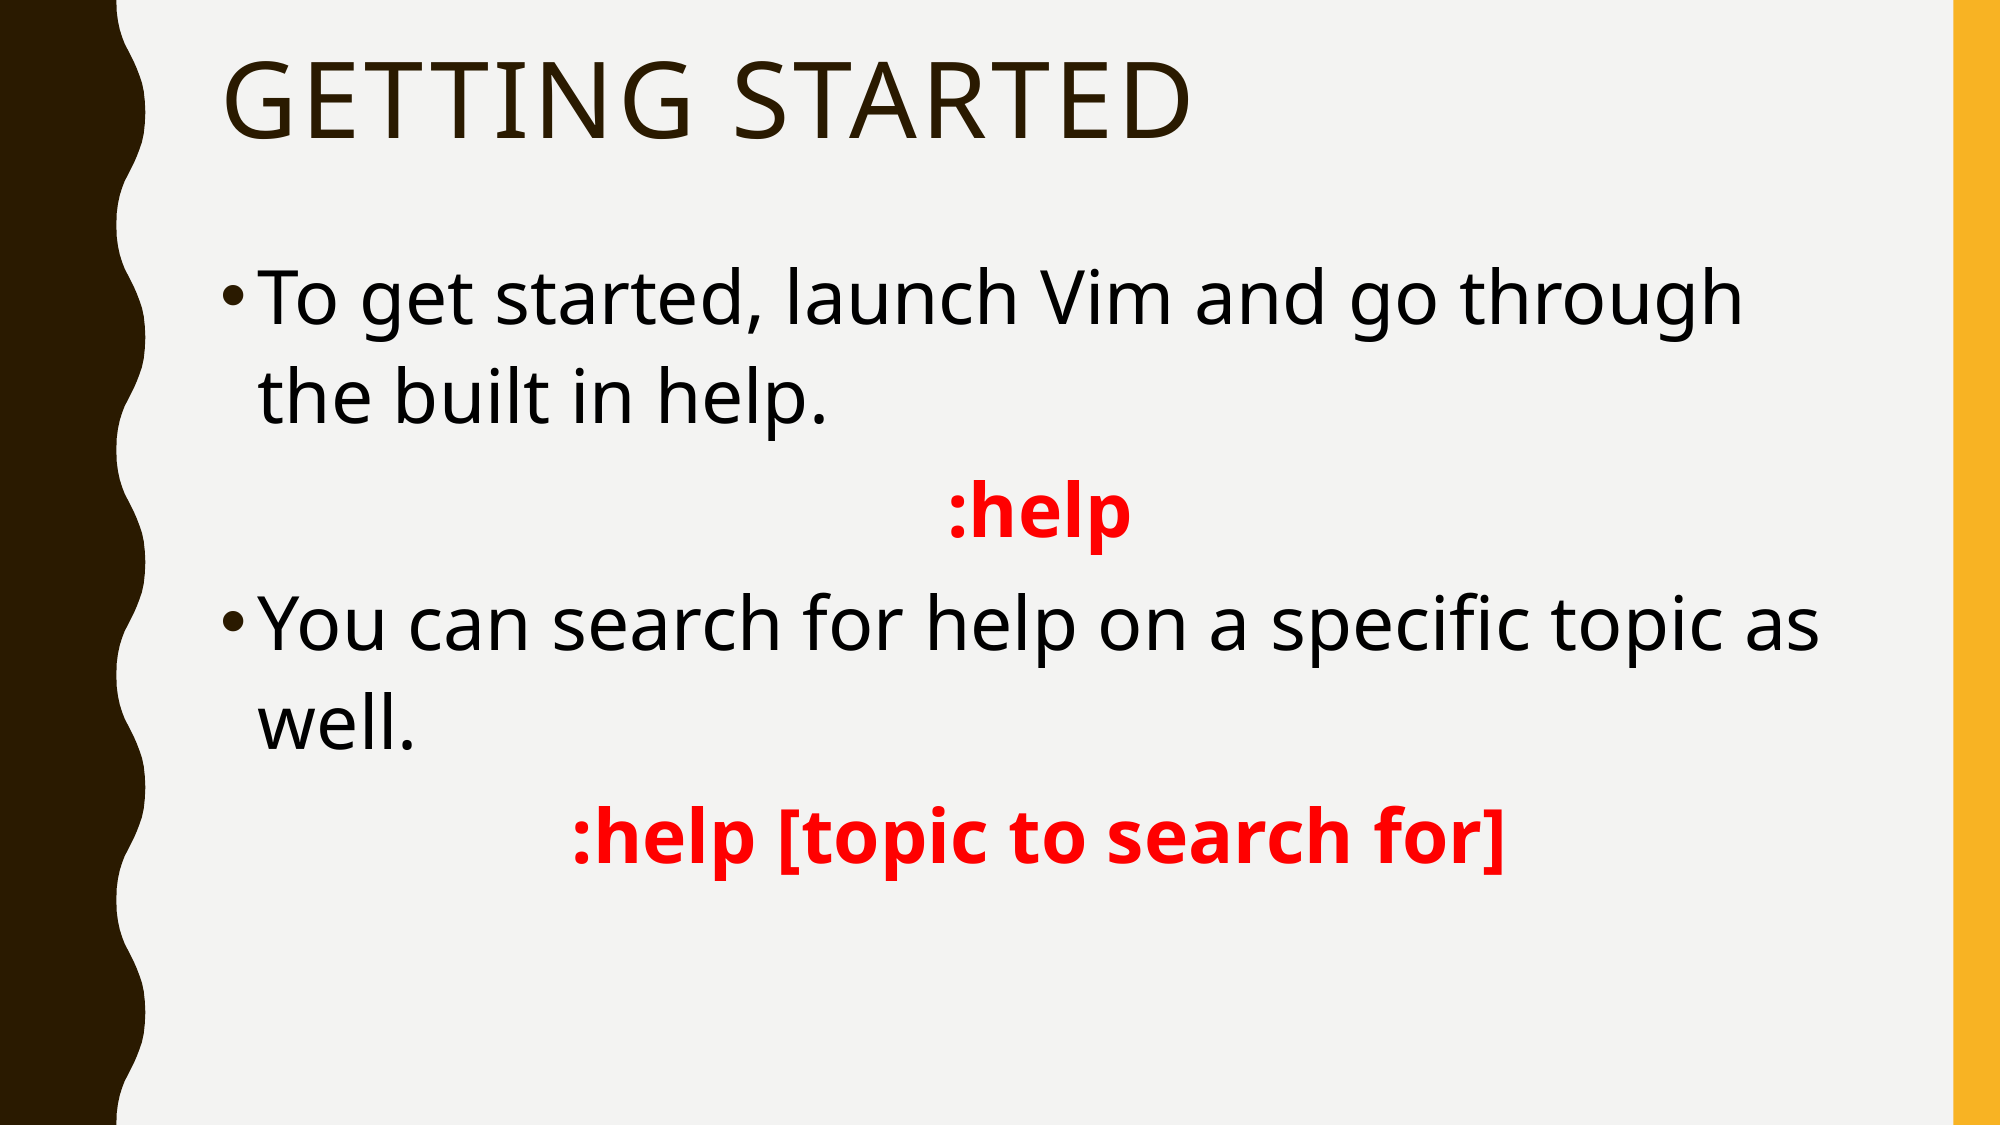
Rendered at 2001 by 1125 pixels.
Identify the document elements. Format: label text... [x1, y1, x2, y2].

title Getting started [205, 39, 1875, 209]
list To get started, launch Vim and go through the built in help. :help You can search for help on a specific topic as well. :help [topic to search for] [205, 233, 1875, 1007]
